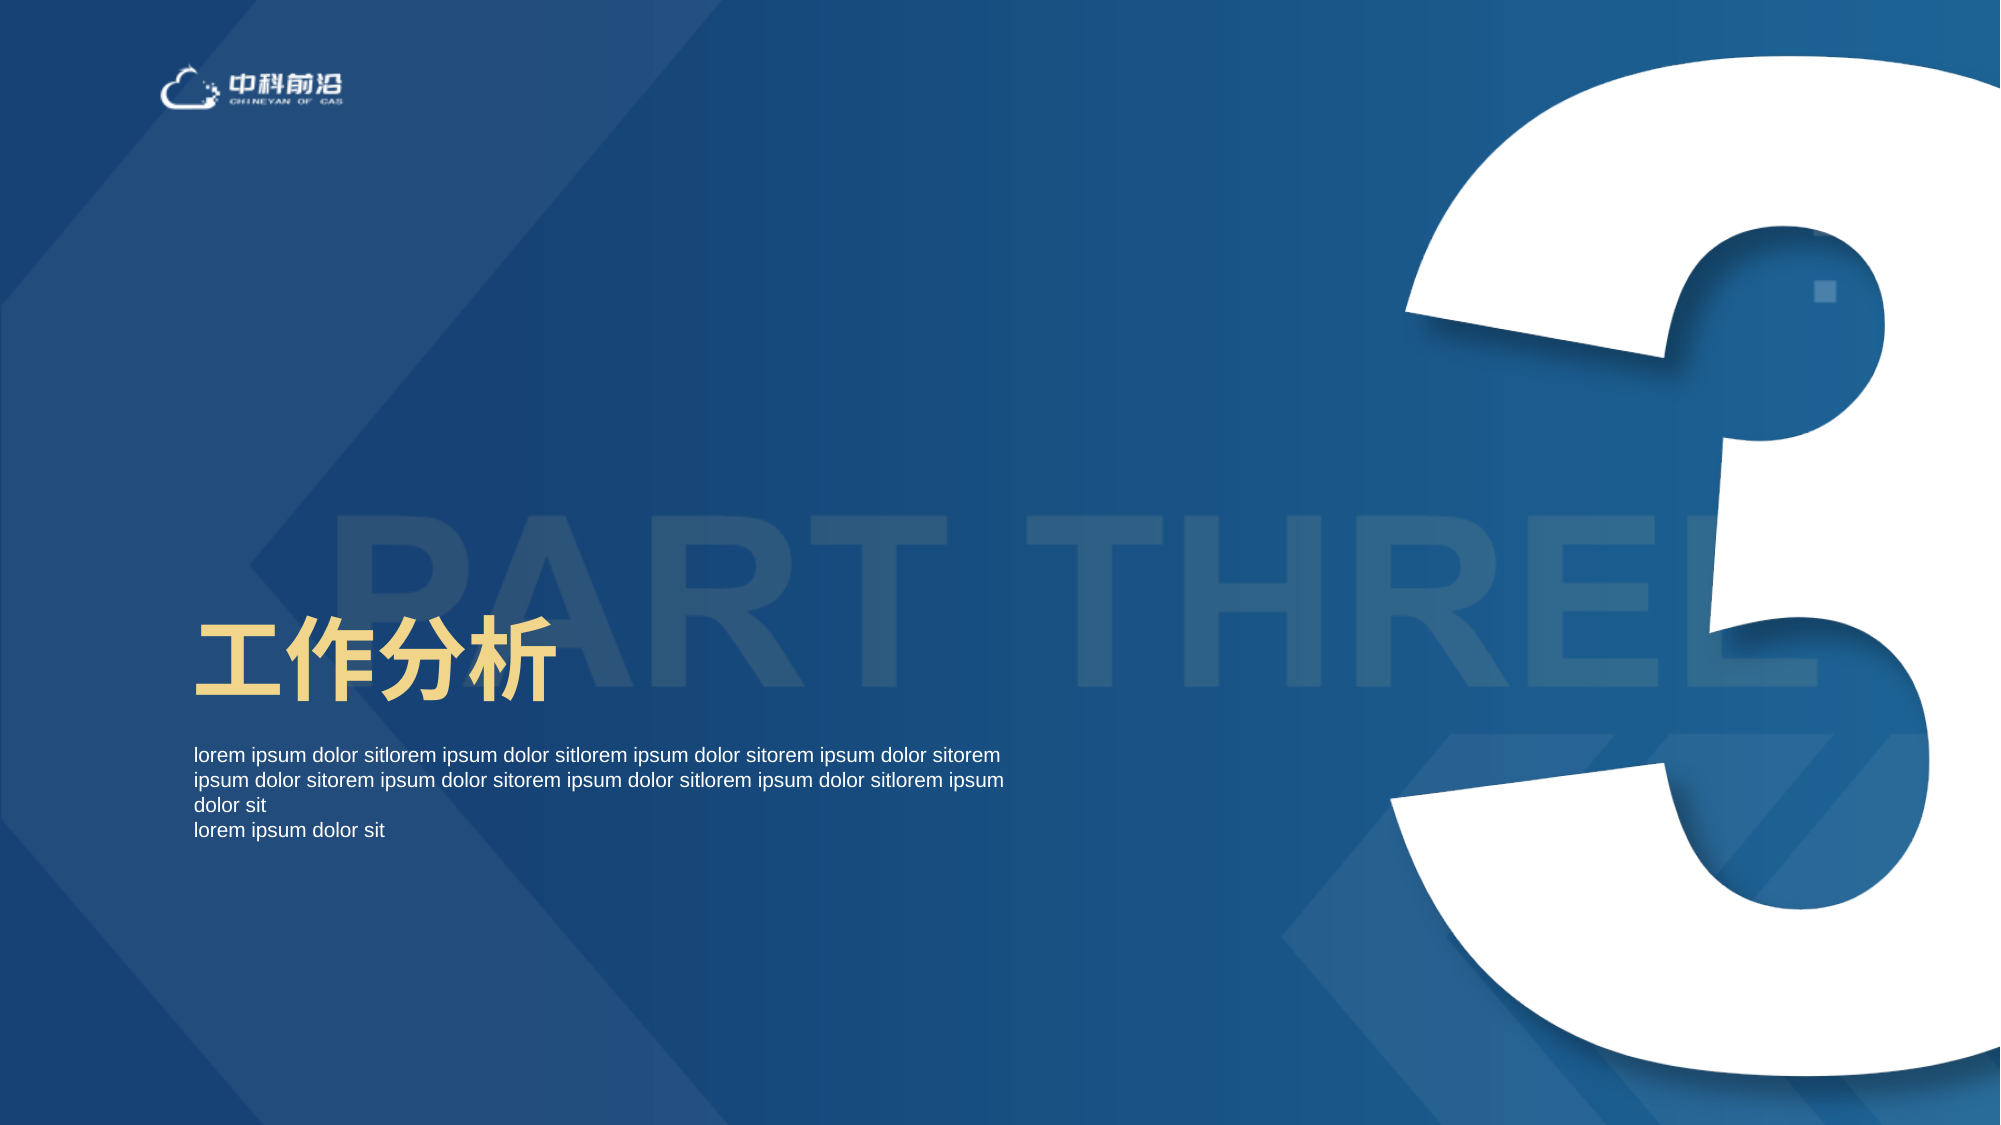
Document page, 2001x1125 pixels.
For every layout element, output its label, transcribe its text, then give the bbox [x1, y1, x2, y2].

text_box lorem ipsum dolor sitlorem ipsum dolor sitlorem ipsum dolor sitorem ipsum dolor sitorem ipsum dolor sitorem ipsum dolor sitorem ipsum dolor sitlorem ipsum dolor sitlorem ipsum dolor sit lorem ipsum dolor sit [179, 734, 1064, 937]
text_box 工作分析 [178, 561, 781, 720]
picture [0, 0, 2000, 1125]
